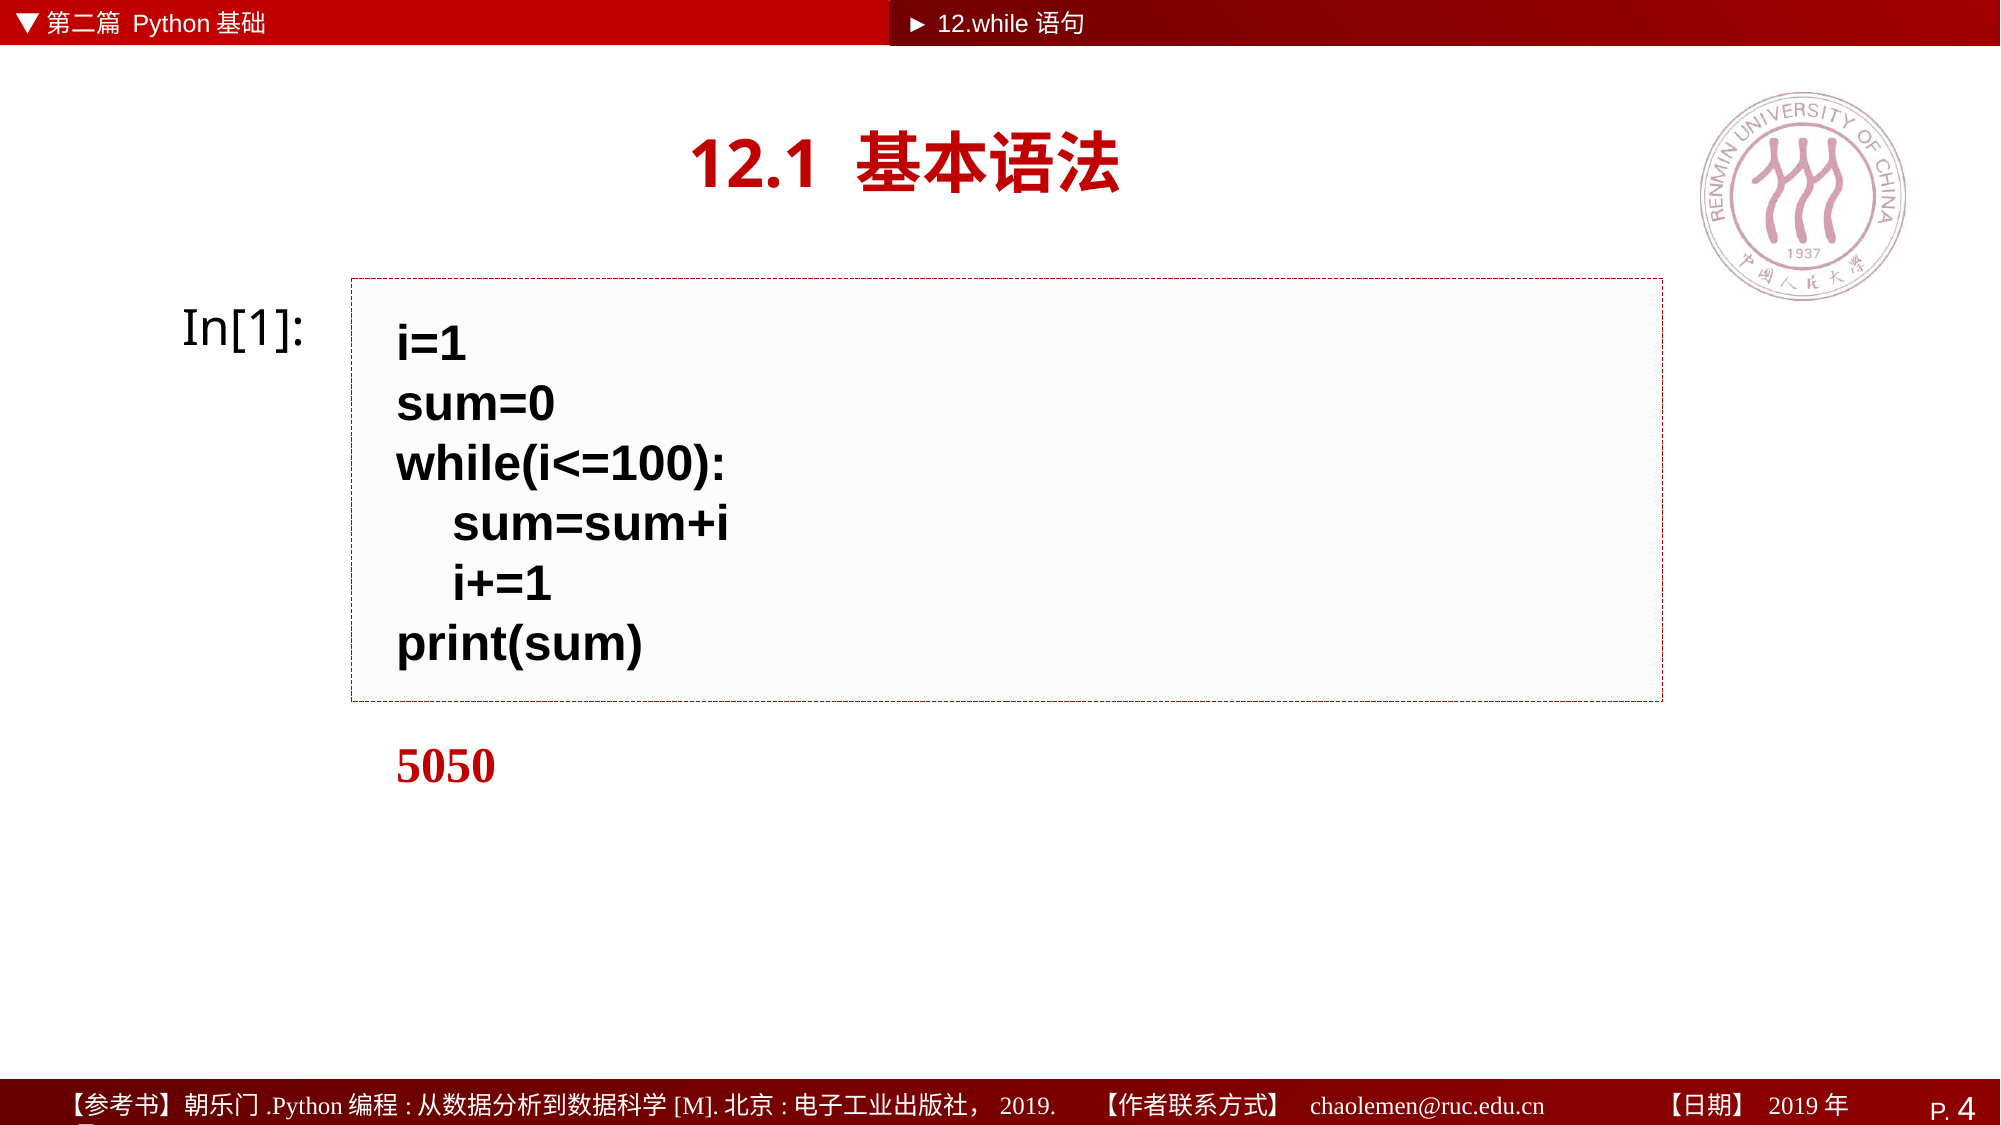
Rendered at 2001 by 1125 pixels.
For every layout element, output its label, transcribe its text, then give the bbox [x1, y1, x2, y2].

title 12.1 基本语法 [101, 92, 1710, 229]
picture [1696, 89, 1910, 304]
list ▼第二篇 Python基础 [0, 0, 725, 43]
list ► 12.while语句 [890, 0, 1249, 43]
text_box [167, 278, 1663, 811]
